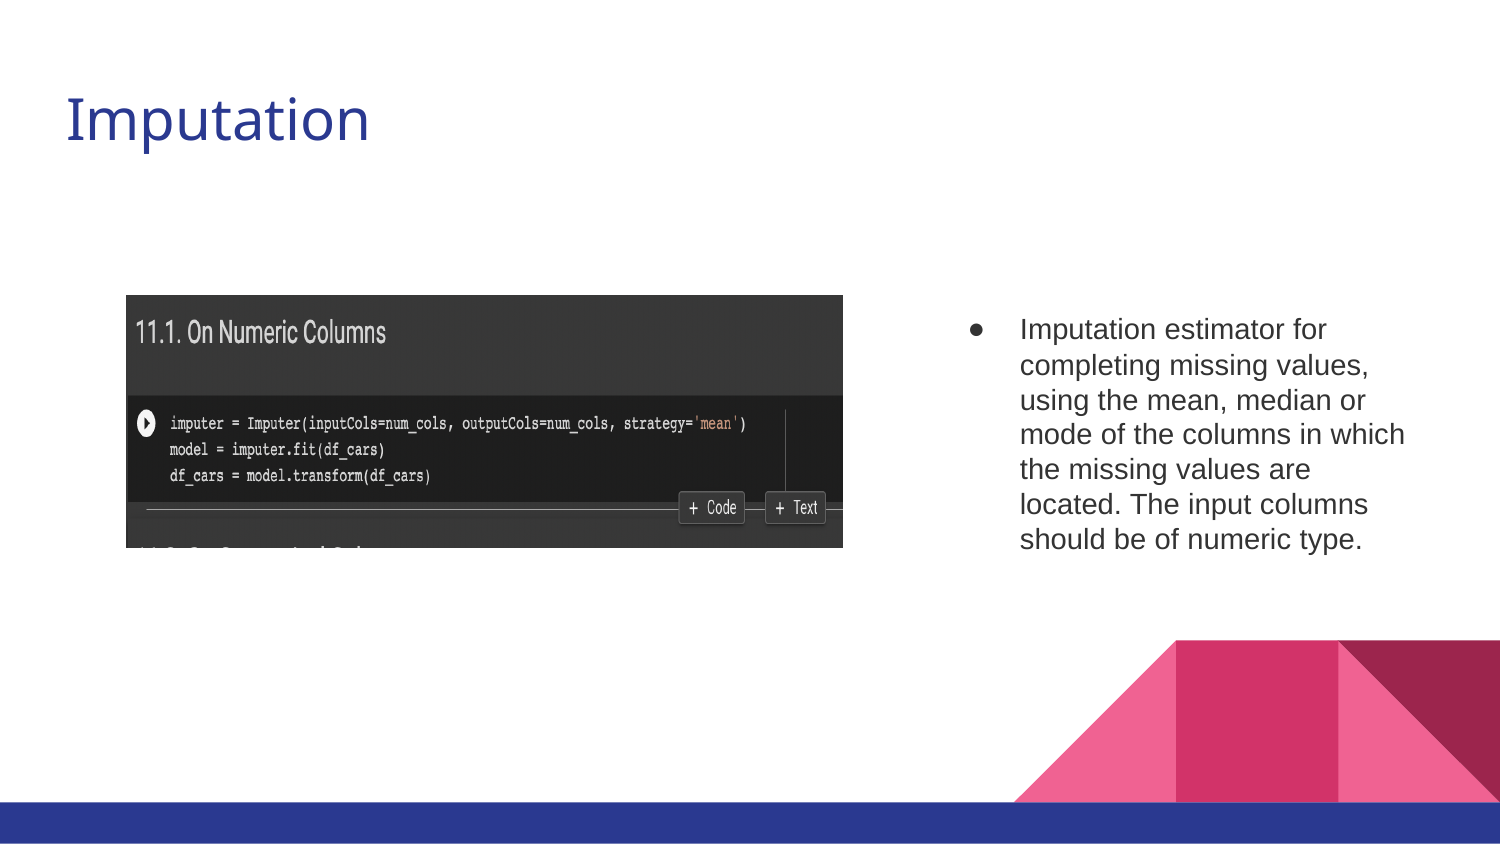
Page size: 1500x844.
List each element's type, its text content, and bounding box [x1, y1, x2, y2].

picture [125, 295, 843, 549]
title Imputation [51, 67, 1449, 167]
text_box Imputation estimator for completing missing values, using the mean, median or mode of the columns in which the missing values are located. The input columns should be of numeric type. [929, 295, 1429, 571]
